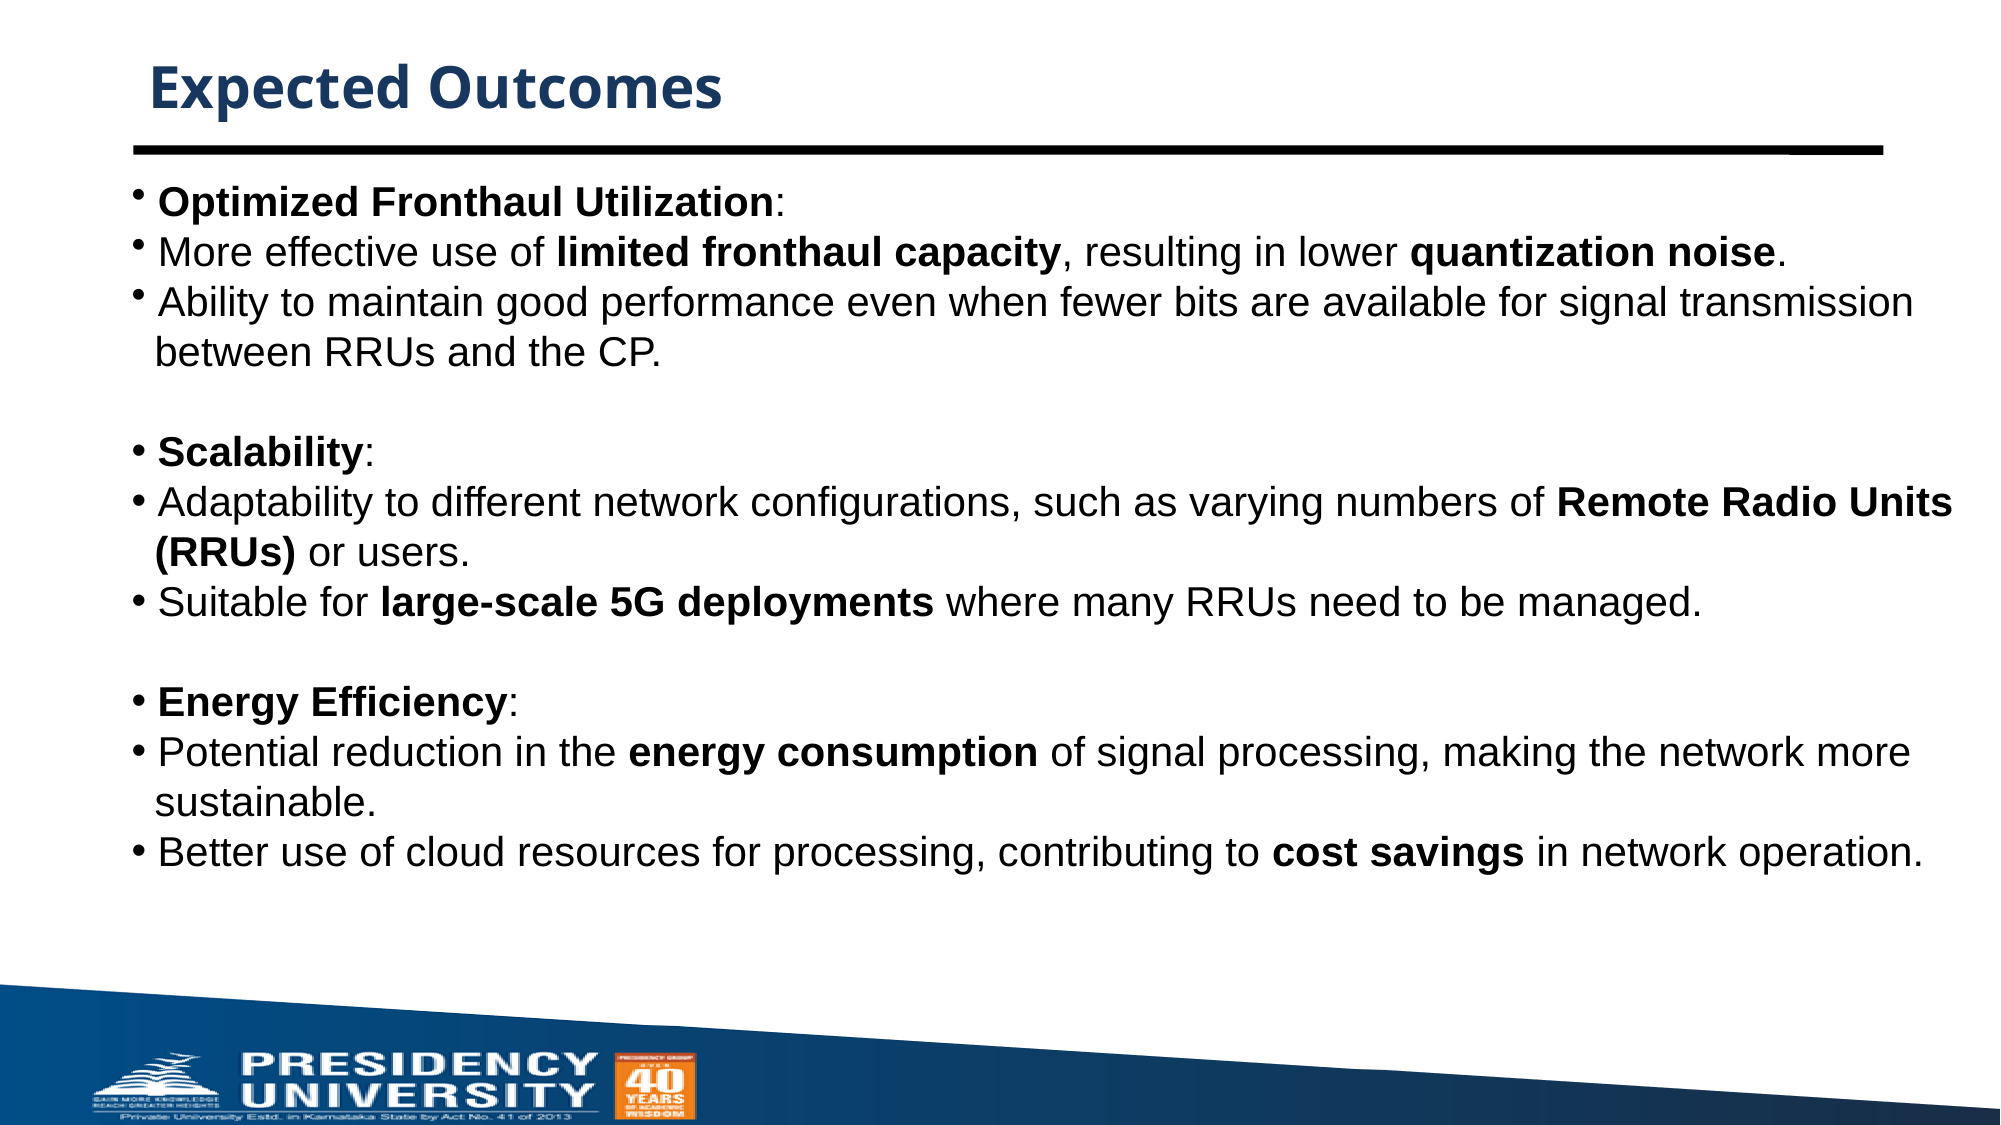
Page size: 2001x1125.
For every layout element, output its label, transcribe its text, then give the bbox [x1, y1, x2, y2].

picture [0, 982, 2000, 1125]
title Expected Outcomes [133, 45, 1884, 125]
list Optimized Fronthaul Utilization: More effective use of limited fronthaul capacity, resulting in lower quantization noise. Ability to maintain good performance even when fewer bits are available for signal transmission between RRUs and the CP. Scalability: Adaptability to different network configurations, such as varying numbers of Remote Radio Units (RRUs) or users. Suitable for large-scale 5G deployments where many RRUs need to be managed. Energy Efficiency: Potential reduction in the energy consumption of signal processing, making the network more sustainable. Better use of cloud resources for processing, contributing to cost savings in network operation. [116, 167, 1981, 928]
